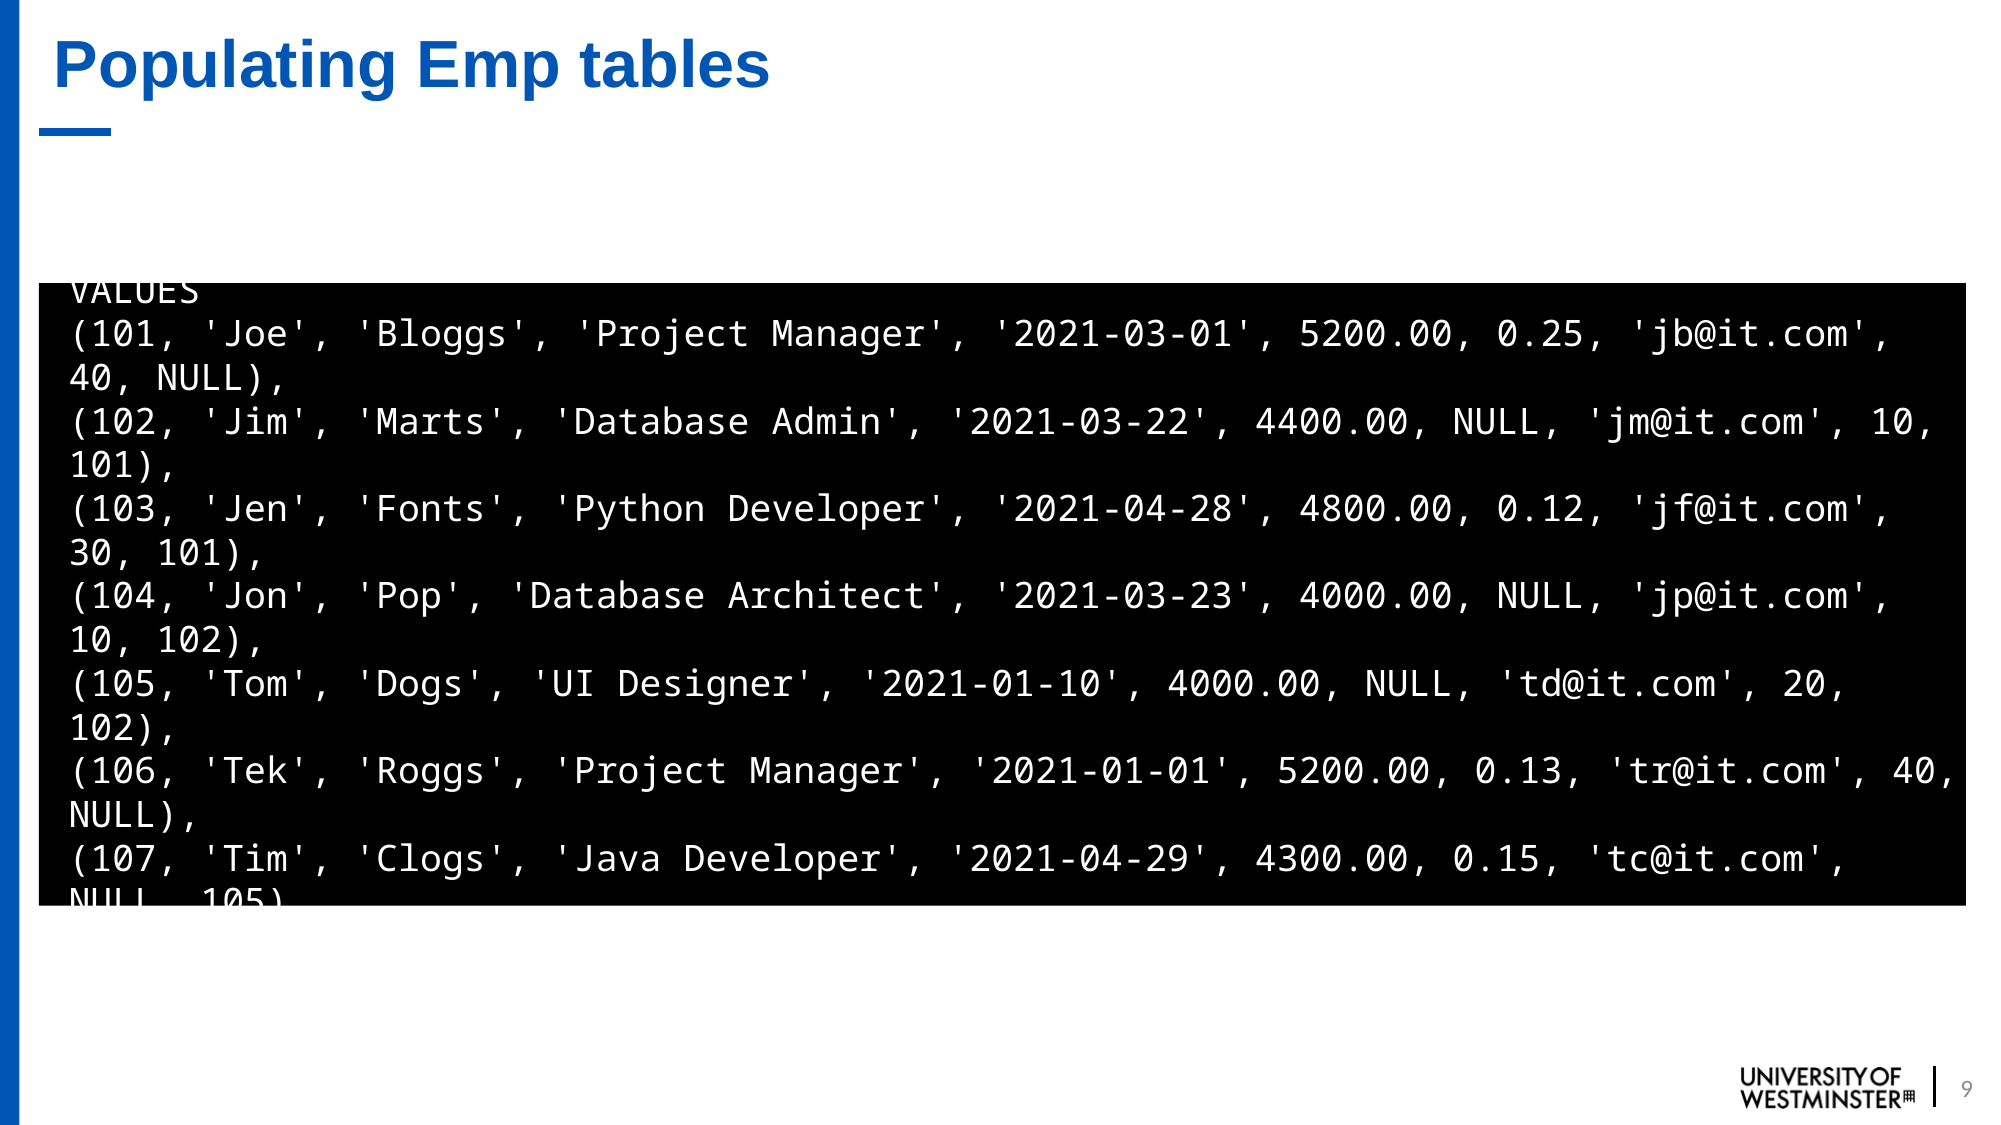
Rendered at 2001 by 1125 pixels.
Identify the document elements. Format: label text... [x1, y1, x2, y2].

title Populating Emp tables [39, 0, 1981, 132]
text_box INSERT INTO Emp (empId, fName, lName, position, hireDate, salary, commPct, email, deptNo, mgrId) VALUES (101, 'Joe', 'Bloggs', 'Project Manager', '2021-03-01', 5200.00, 0.25, 'jb@it.com', 40, NULL), (102, 'Jim', 'Marts', 'Database Admin', '2021-03-22', 4400.00, NULL, 'jm@it.com', 10, 101), (103, 'Jen', 'Fonts', 'Python Developer', '2021-04-28', 4800.00, 0.12, 'jf@it.com', 30, 101), (104, 'Jon', 'Pop', 'Database Architect', '2021-03-23', 4000.00, NULL, 'jp@it.com', 10, 102), (105, 'Tom', 'Dogs', 'UI Designer', '2021-01-10', 4000.00, NULL, 'td@it.com', 20, 102), (106, 'Tek', 'Roggs', 'Project Manager', '2021-01-01', 5200.00, 0.13, 'tr@it.com', 40, NULL), (107, 'Tim', 'Clogs', 'Java Developer', '2021-04-29', 4300.00, 0.15, 'tc@it.com', NULL, 105), (108, 'Tam', 'Kelps', 'UX Designer', '2021-06-15', 3900.00, NULL, 'tk@it.com', NULL, 106); [38, 283, 1966, 906]
slide_number 9 [1925, 1057, 1989, 1118]
picture [1740, 1067, 1915, 1109]
